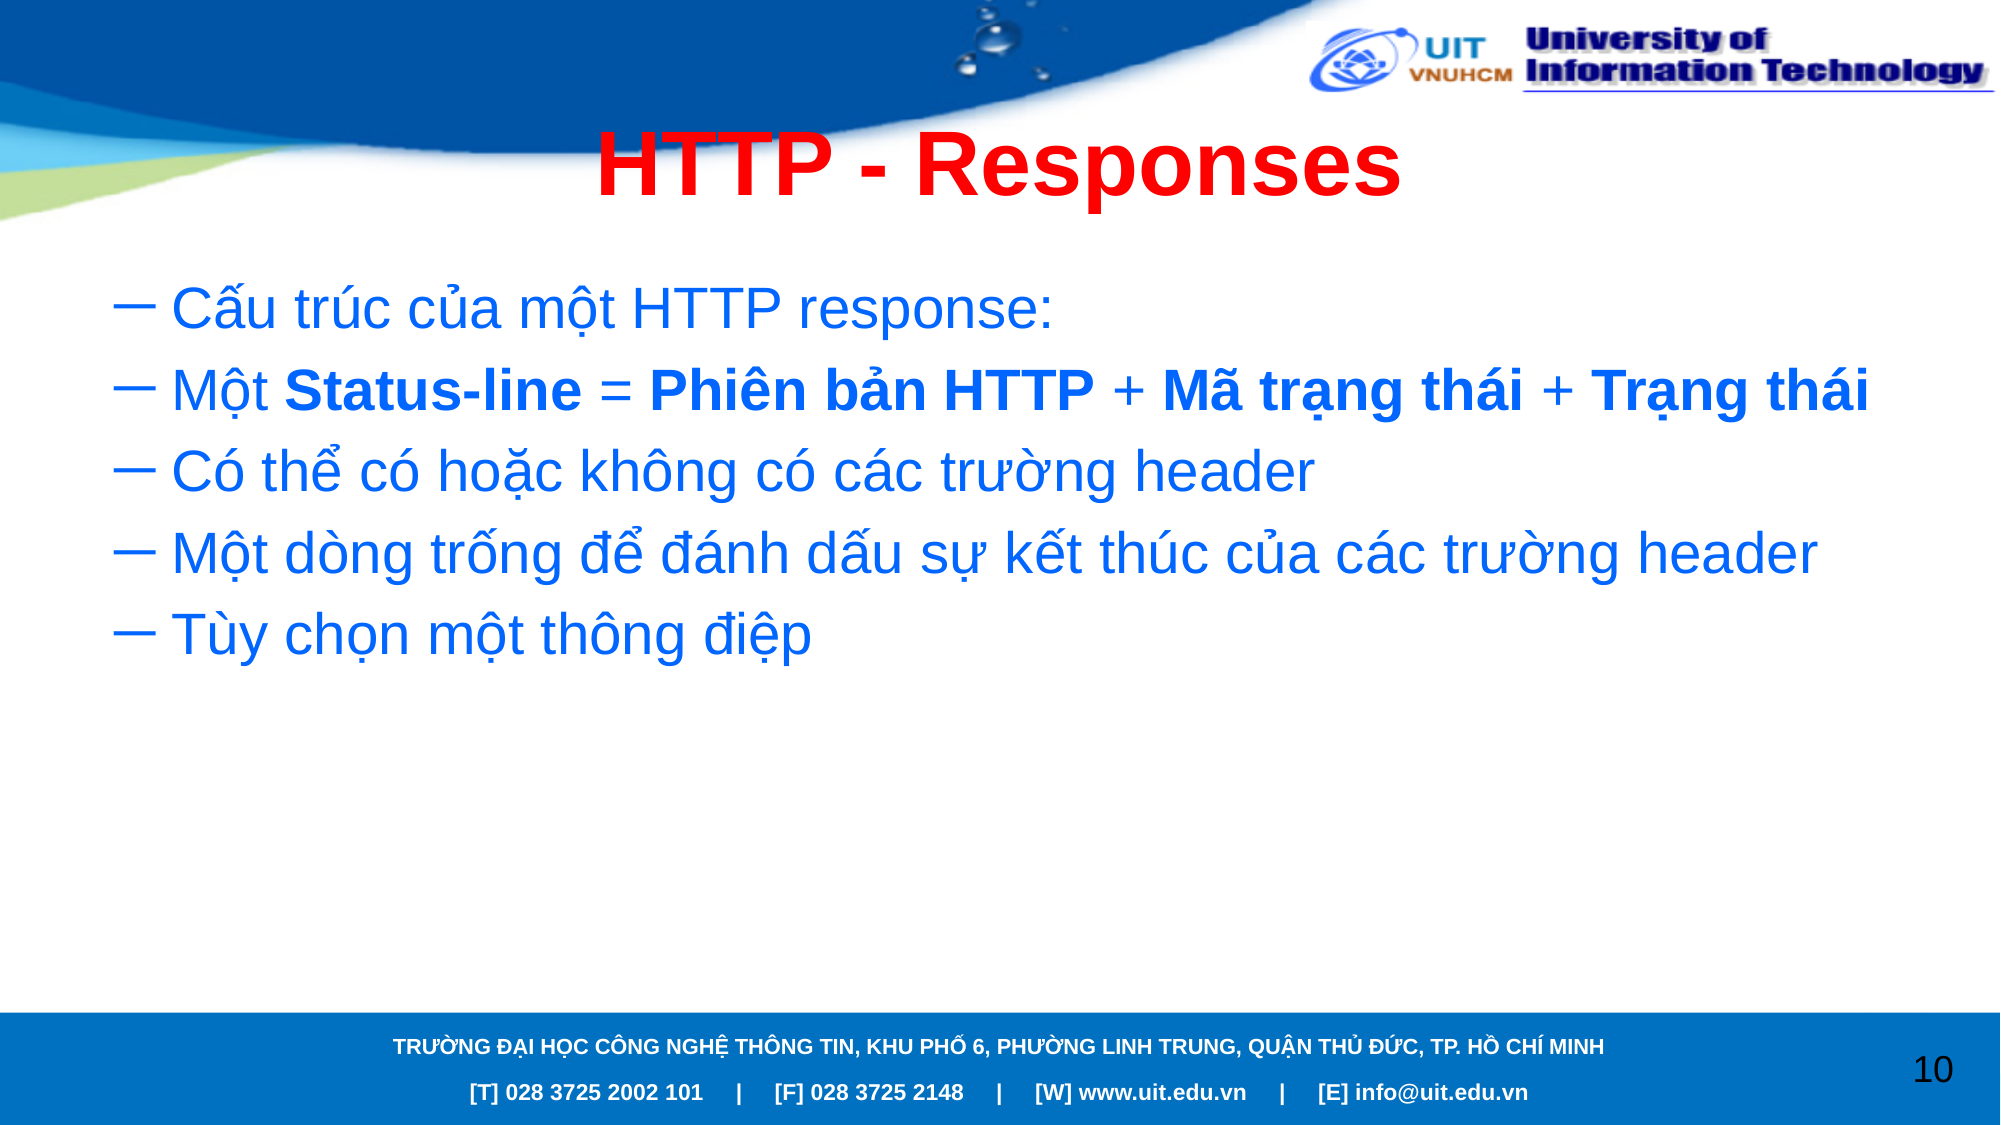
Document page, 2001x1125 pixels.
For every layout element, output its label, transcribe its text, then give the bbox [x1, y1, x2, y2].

title HTTP - Responses [99, 120, 1900, 262]
picture [0, 0, 2001, 1125]
list Cấu trúc của một HTTP response: Một Status-line = Phiên bản HTTP + Mã trạng thái + Trạng thái Có thể có hoặc không có các trường header Một dòng trống để đánh dấu sự kết thúc của các trường header Tùy chọn một thông điệp [99, 262, 1900, 1005]
